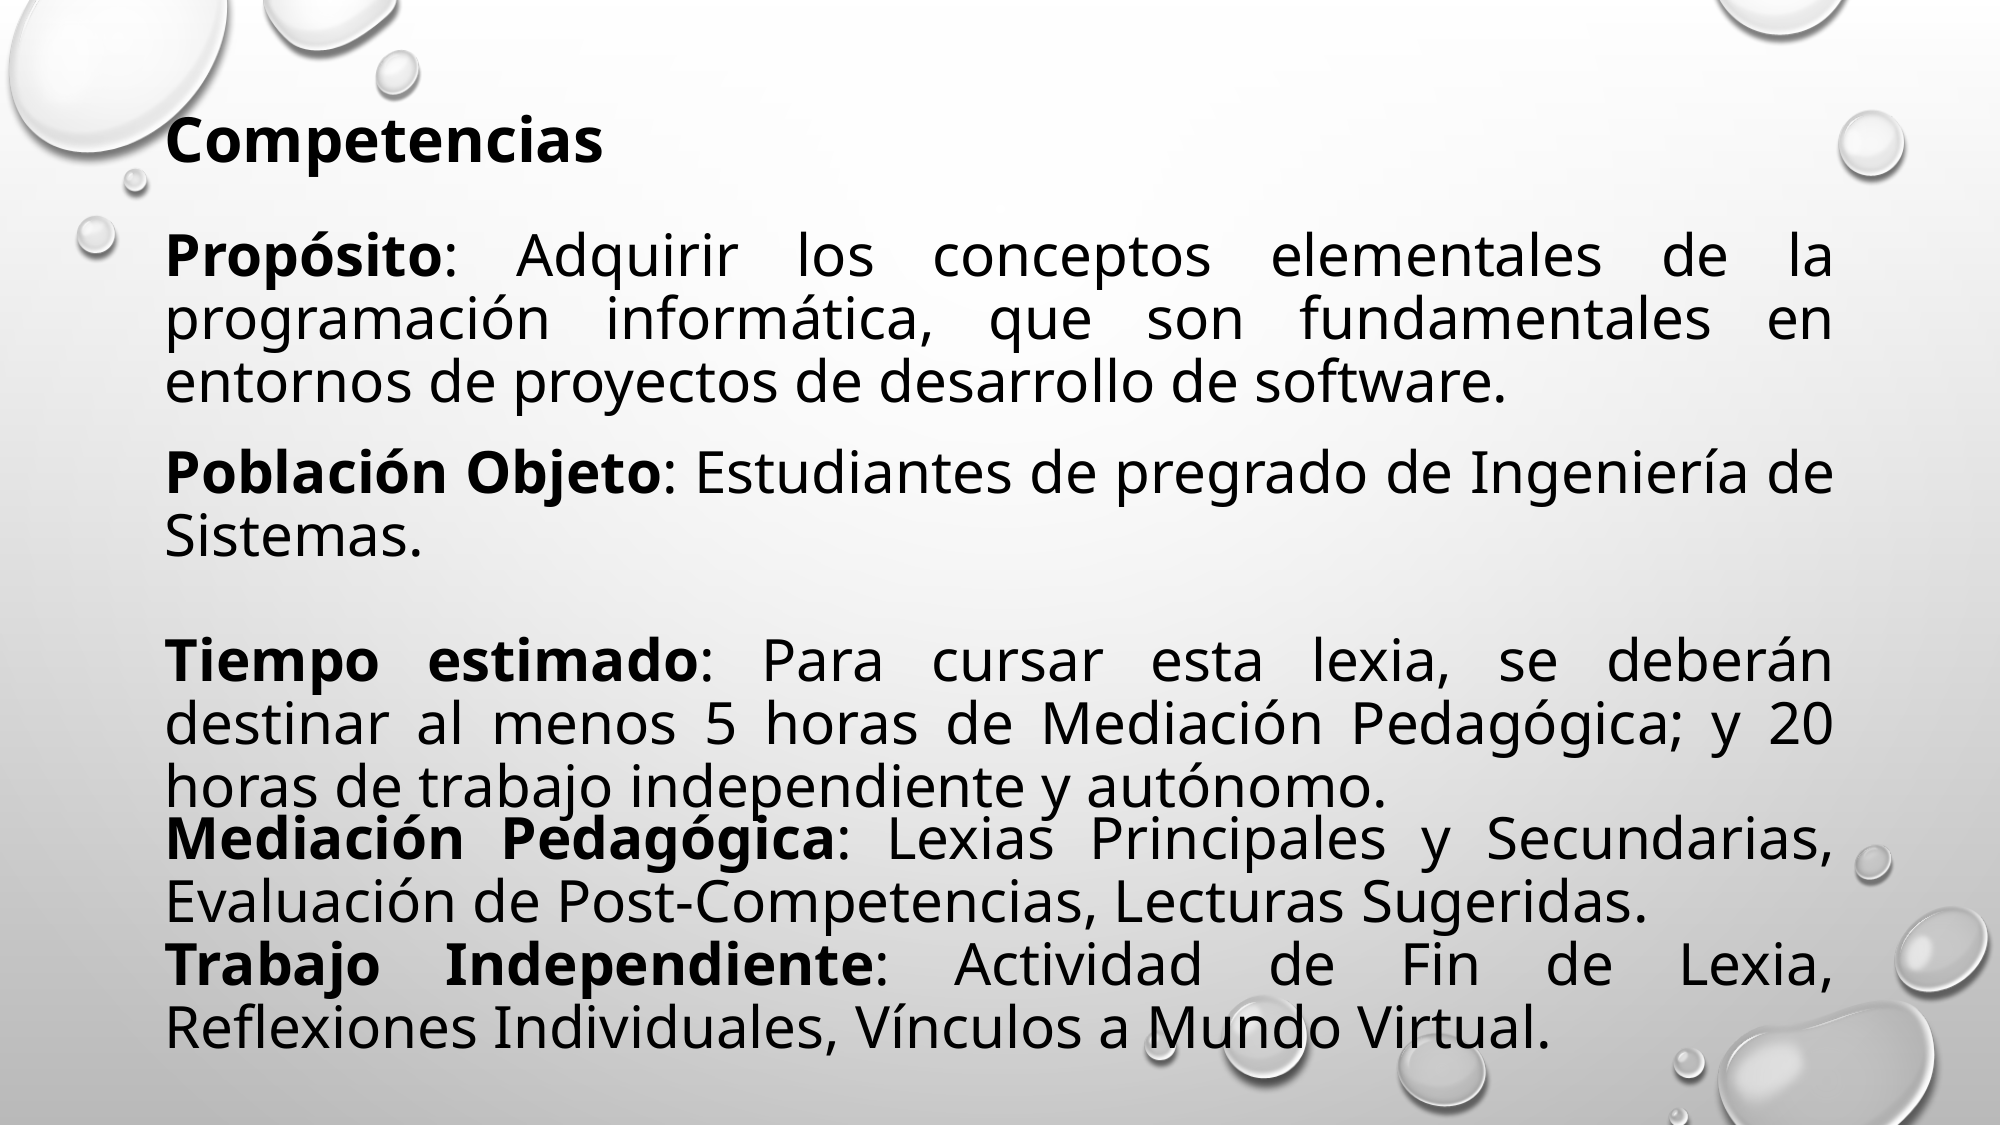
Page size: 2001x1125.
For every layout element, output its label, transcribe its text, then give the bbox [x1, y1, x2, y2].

text_box Propósito: Adquirir los conceptos elementales de la programación informática, que son fundamentales en entornos de proyectos de desarrollo de software. [149, 218, 1850, 435]
text_box Mediación Pedagógica: Lexias Principales y Secundarias, Evaluación de Post-Competencias, Lecturas Sugeridas. Trabajo Independiente: Actividad de Fin de Lexia, Reflexiones Individuales, Vínculos a Mundo Virtual. [149, 802, 1850, 1109]
text_box Población Objeto: Estudiantes de pregrado de Ingeniería de Sistemas. Tiempo estimado: Para cursar esta lexia, se deberán destinar al menos 5 horas de Mediación Pedagógica; y 20 horas de trabajo independiente y autónomo. [149, 435, 1850, 802]
picture [0, 0, 2000, 1125]
title Competencias [149, 101, 1851, 242]
